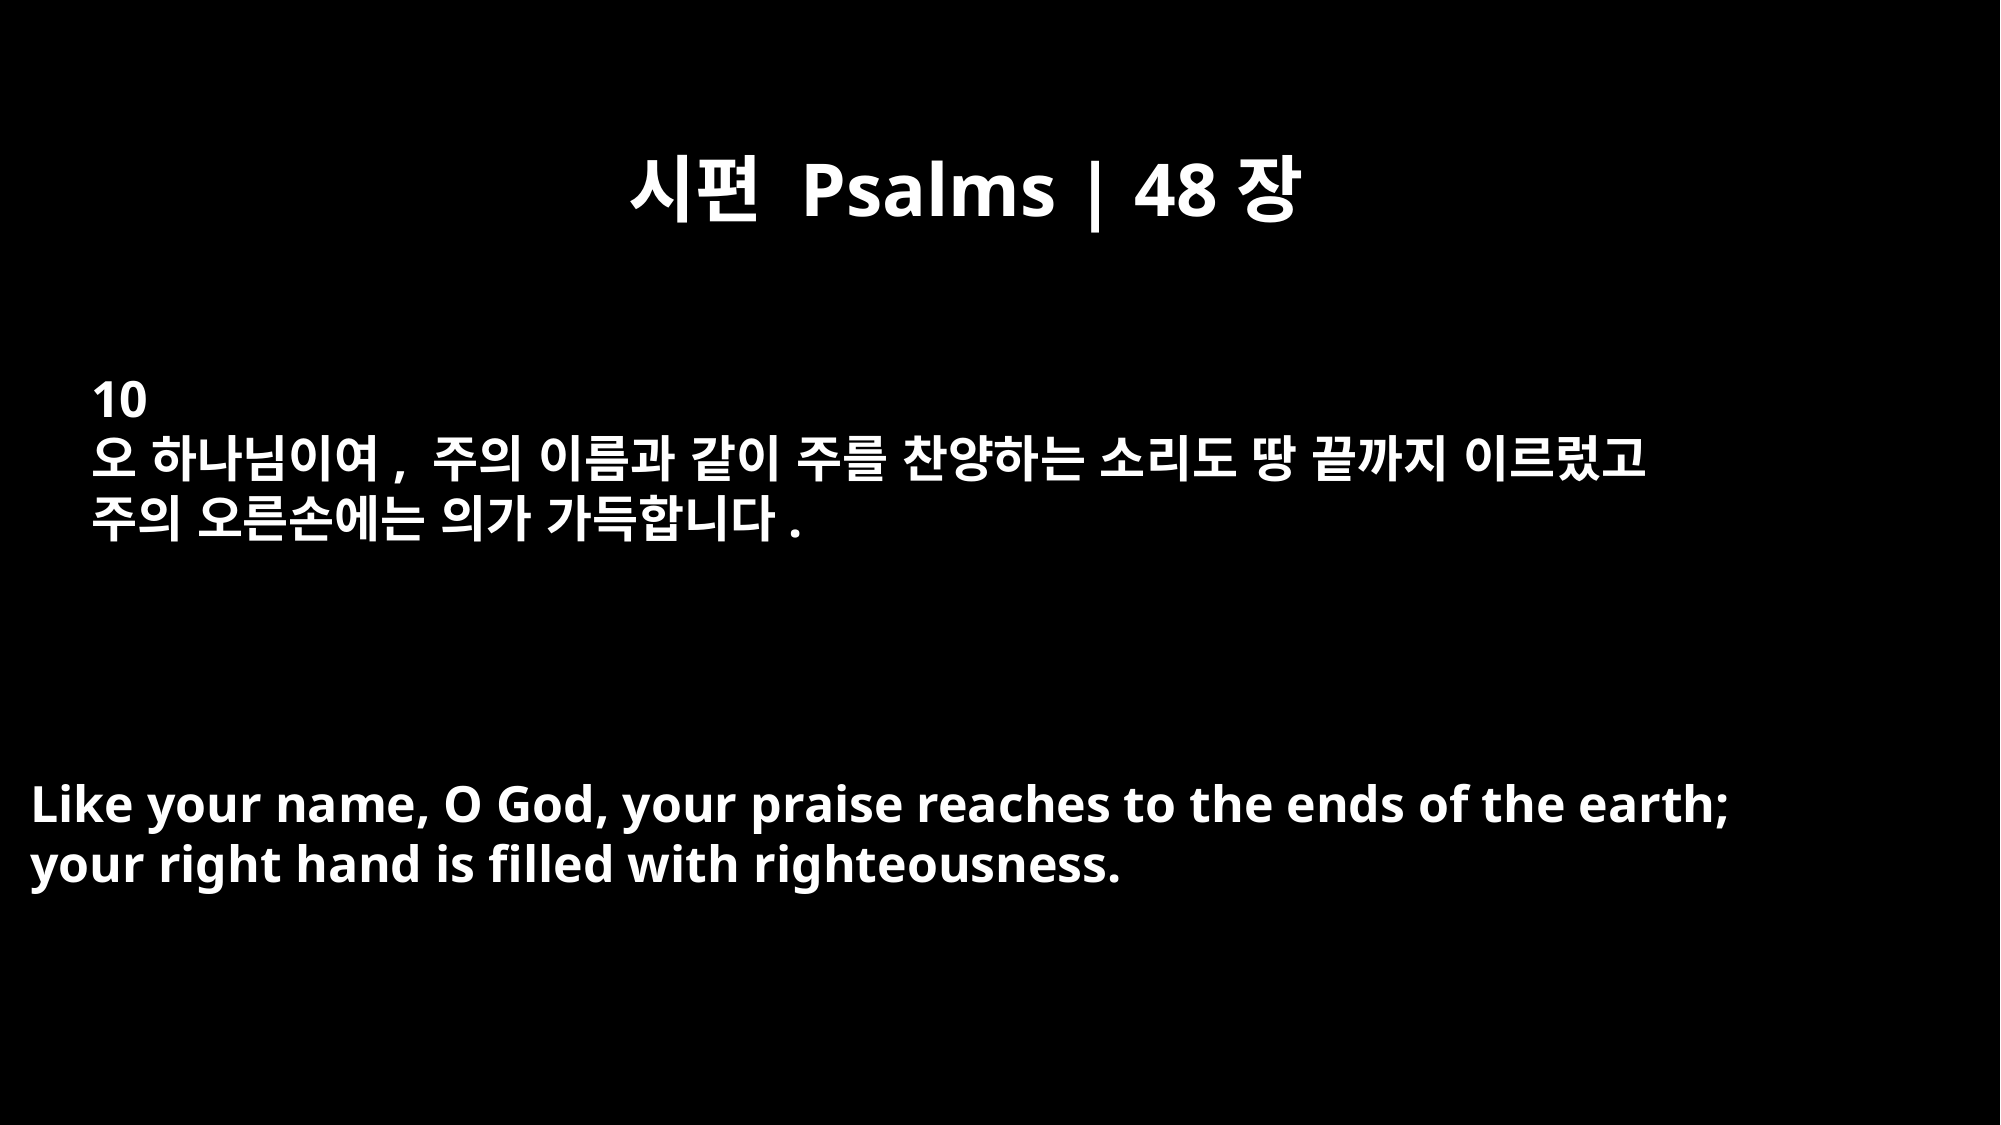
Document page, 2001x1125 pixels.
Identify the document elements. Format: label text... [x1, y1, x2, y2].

text_box Like your name, O God, your praise reaches to the ends of the earth; your right hand is filled with righteousness. [15, 764, 1759, 900]
text_box 시편 Psalms | 48장 [613, 136, 1319, 239]
text_box 10 오 하나님이여, 주의 이름과 같이 주를 찬양하는 소리도 땅 끝까지 이르렀고 주의 오른손에는 의가 가득합니다. [76, 359, 1678, 555]
